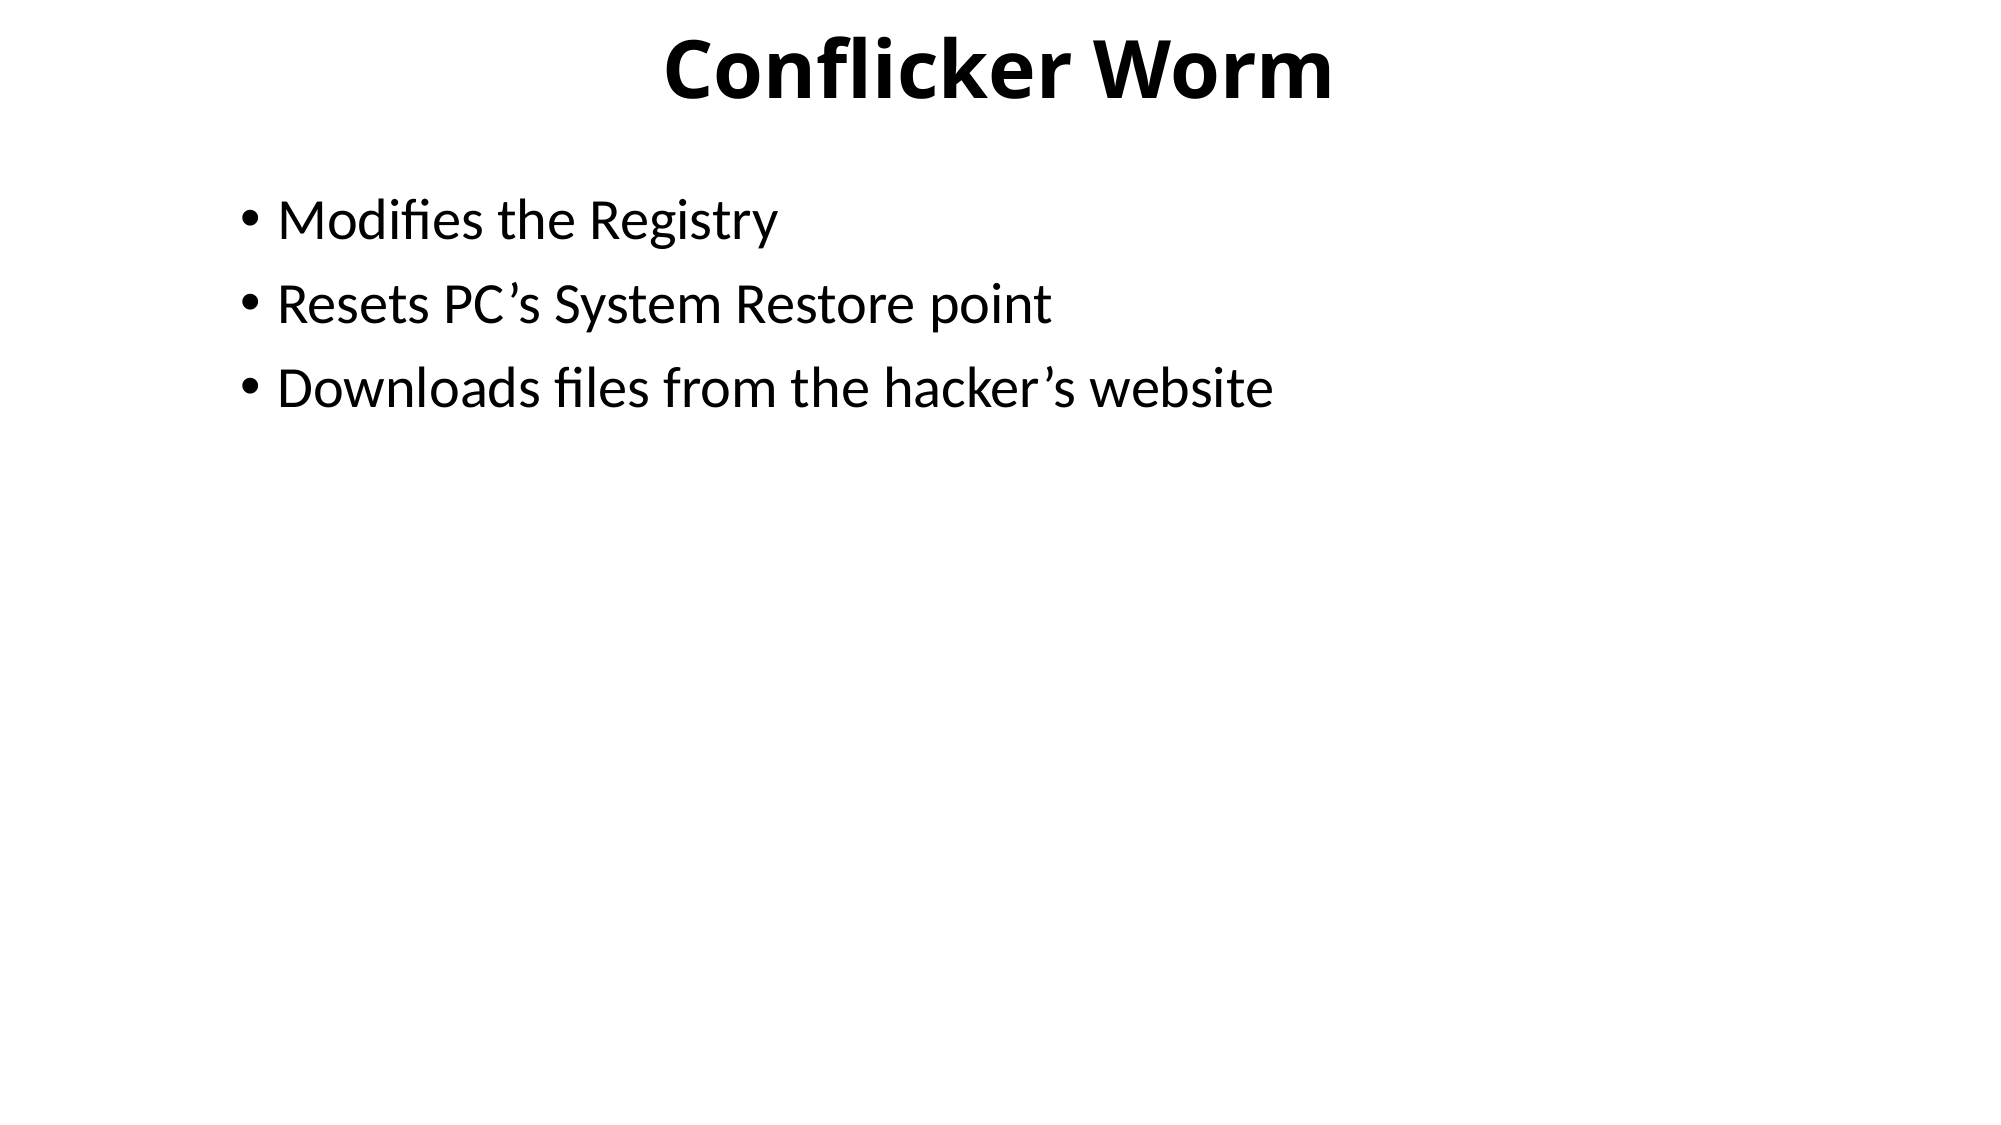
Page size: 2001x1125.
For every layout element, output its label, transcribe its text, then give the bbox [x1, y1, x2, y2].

title Conflicker Worm [137, 21, 1863, 124]
list Modifies the Registry Resets PC’s System Restore point Downloads files from the hacker’s website [225, 182, 1792, 1027]
